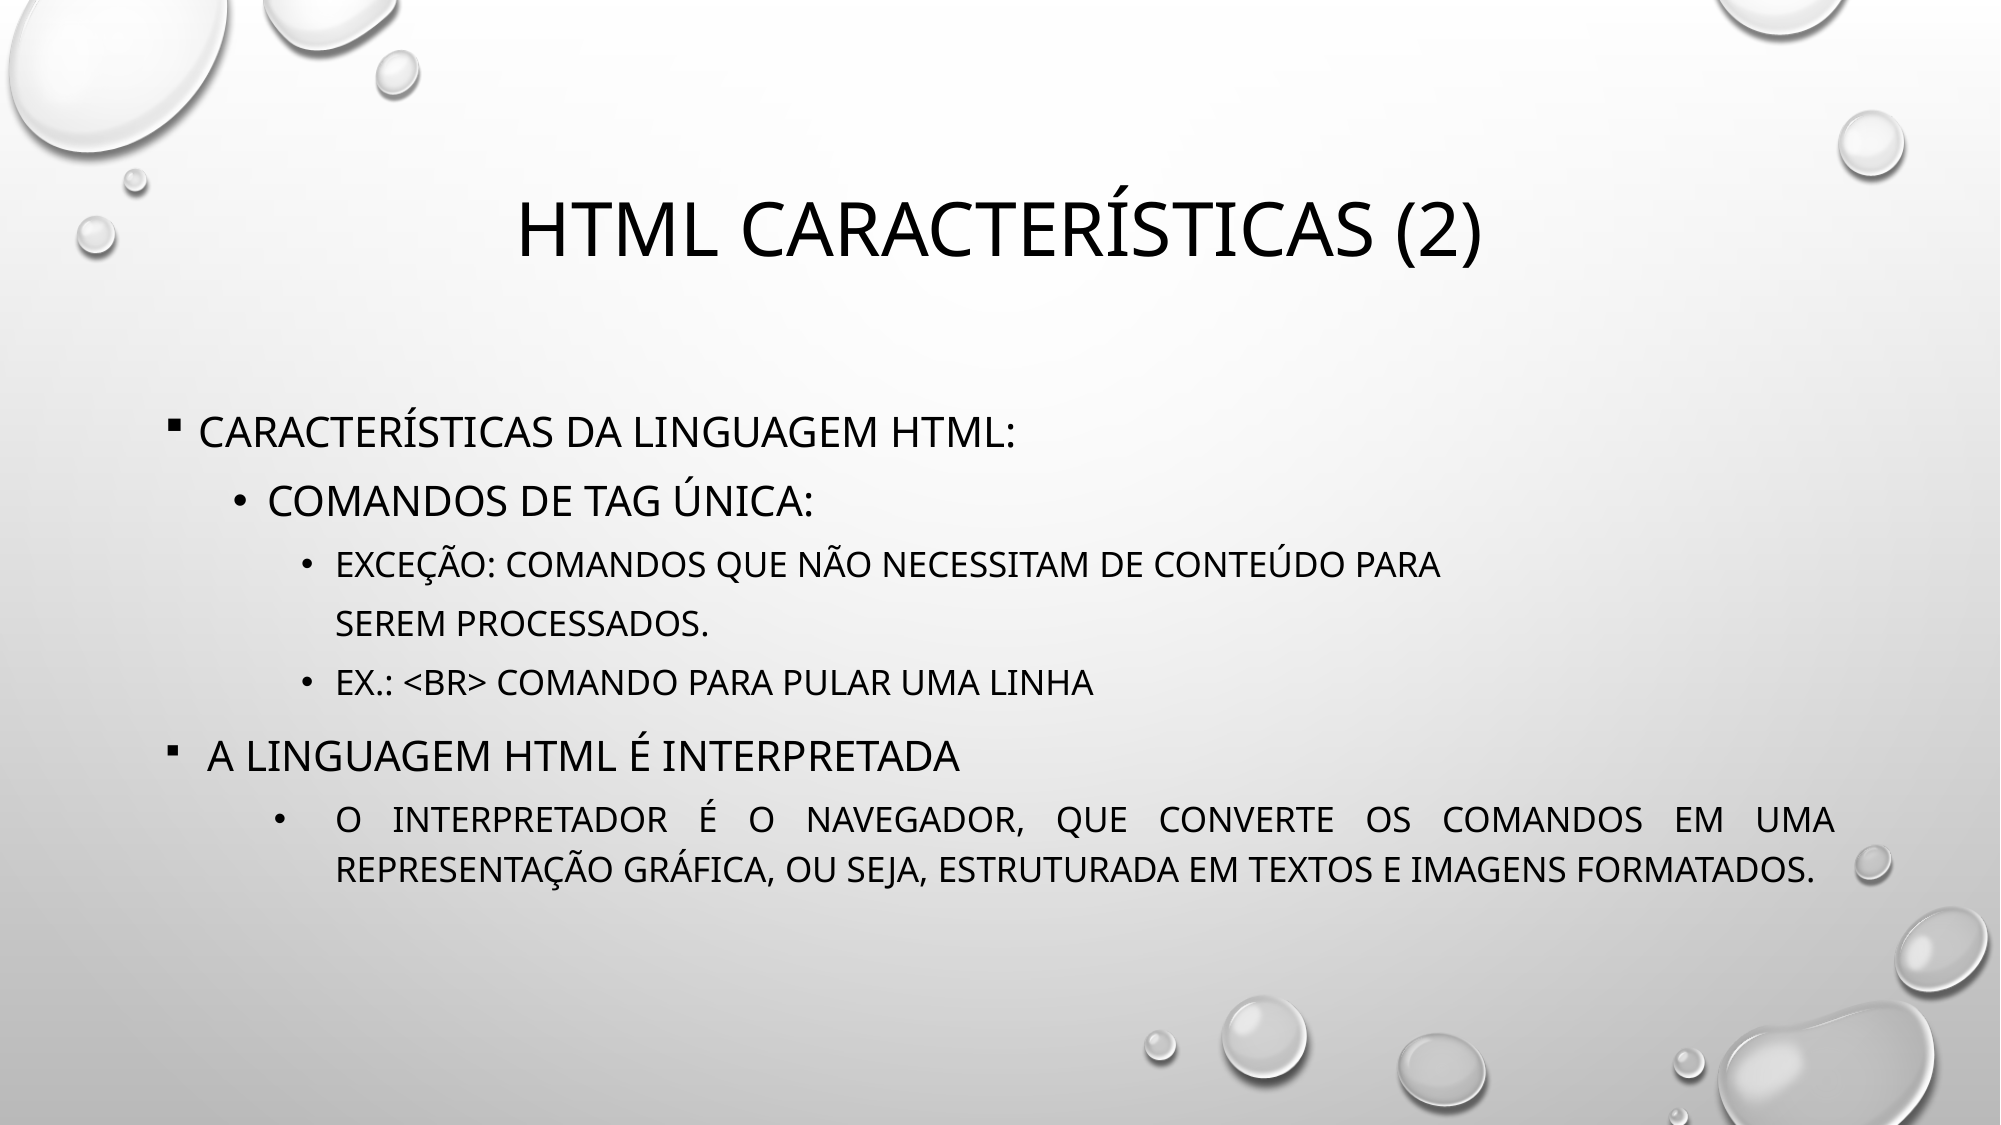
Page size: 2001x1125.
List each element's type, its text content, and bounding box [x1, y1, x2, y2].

picture [0, 0, 2000, 1125]
title HTML características (2) [149, 101, 1851, 364]
list Características da linguagem HTML: Comandos de Tag única: Exceção: Comandos que não necessitam de conteúdo para serem processados. Ex.: <br> comando para pular uma linha A linguagem HTML é interpretada O interpretador é o navegador, que converte os comandos em uma representação gráfica, ou seja, estruturada em textos e imagens formatados. [149, 388, 1850, 950]
